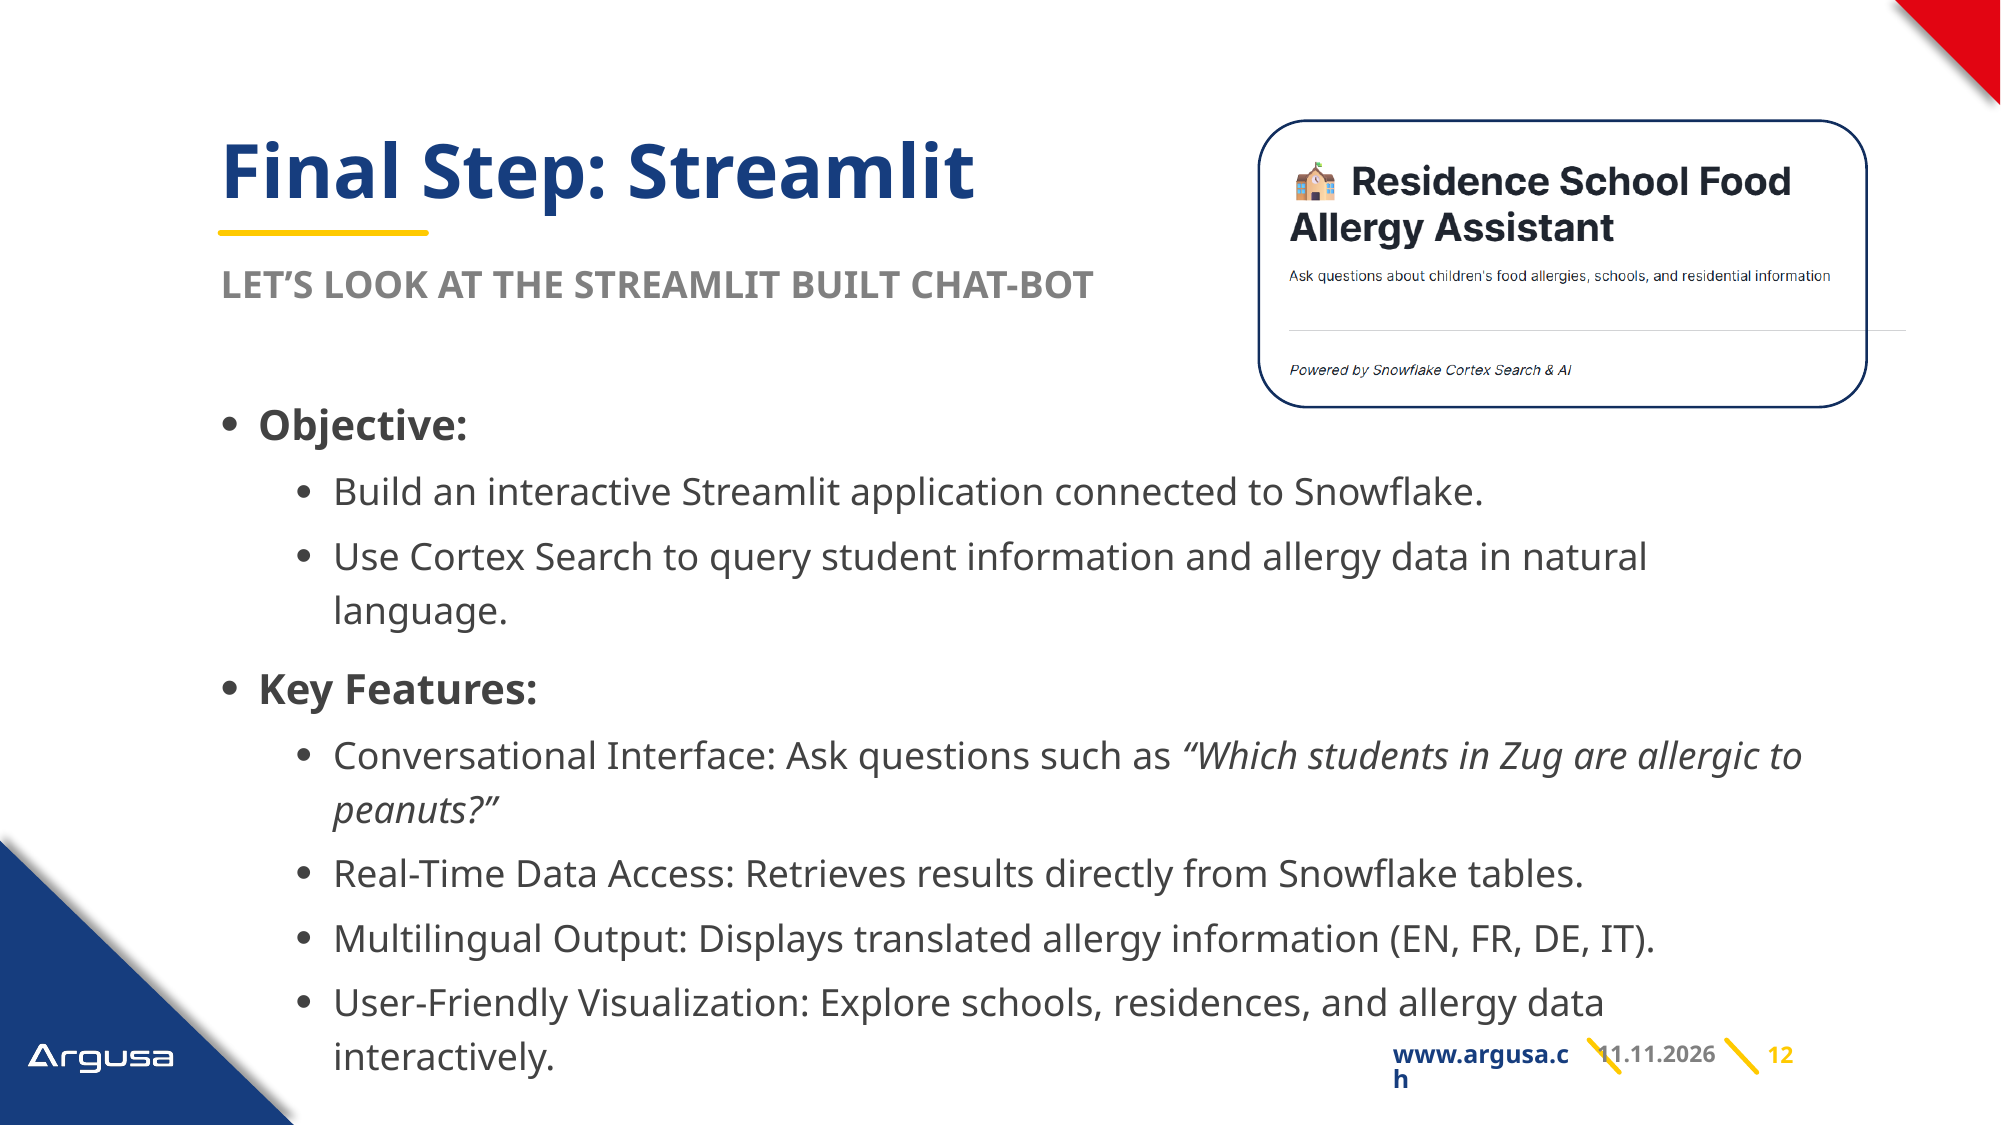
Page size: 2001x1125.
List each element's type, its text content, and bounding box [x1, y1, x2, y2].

title Final Step: Streamlit [220, 18, 1825, 223]
footer www.argusa.ch [1377, 1025, 1589, 1086]
subtitle Let’s look at the streamlit built chat-bot [220, 244, 1257, 343]
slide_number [1568, 1023, 1732, 1087]
picture [1258, 120, 1920, 425]
slide_number 12 [1752, 1023, 1839, 1089]
list Objective: Build an interactive Streamlit application connected to Snowflake. Use Cortex Search to query student information and allergy data in natural language. Key Features: Conversational Interface: Ask questions such as “Which students in Zug are allergic to peanuts?” Real-Time Data Access: Retrieves results directly from Snowflake tables. Multilingual Output: Displays translated allergy information (EN, FR, DE, IT). User-Friendly Visualization: Explore schools, residences, and allergy data interactively. [220, 381, 1825, 1026]
picture [26, 1042, 176, 1075]
